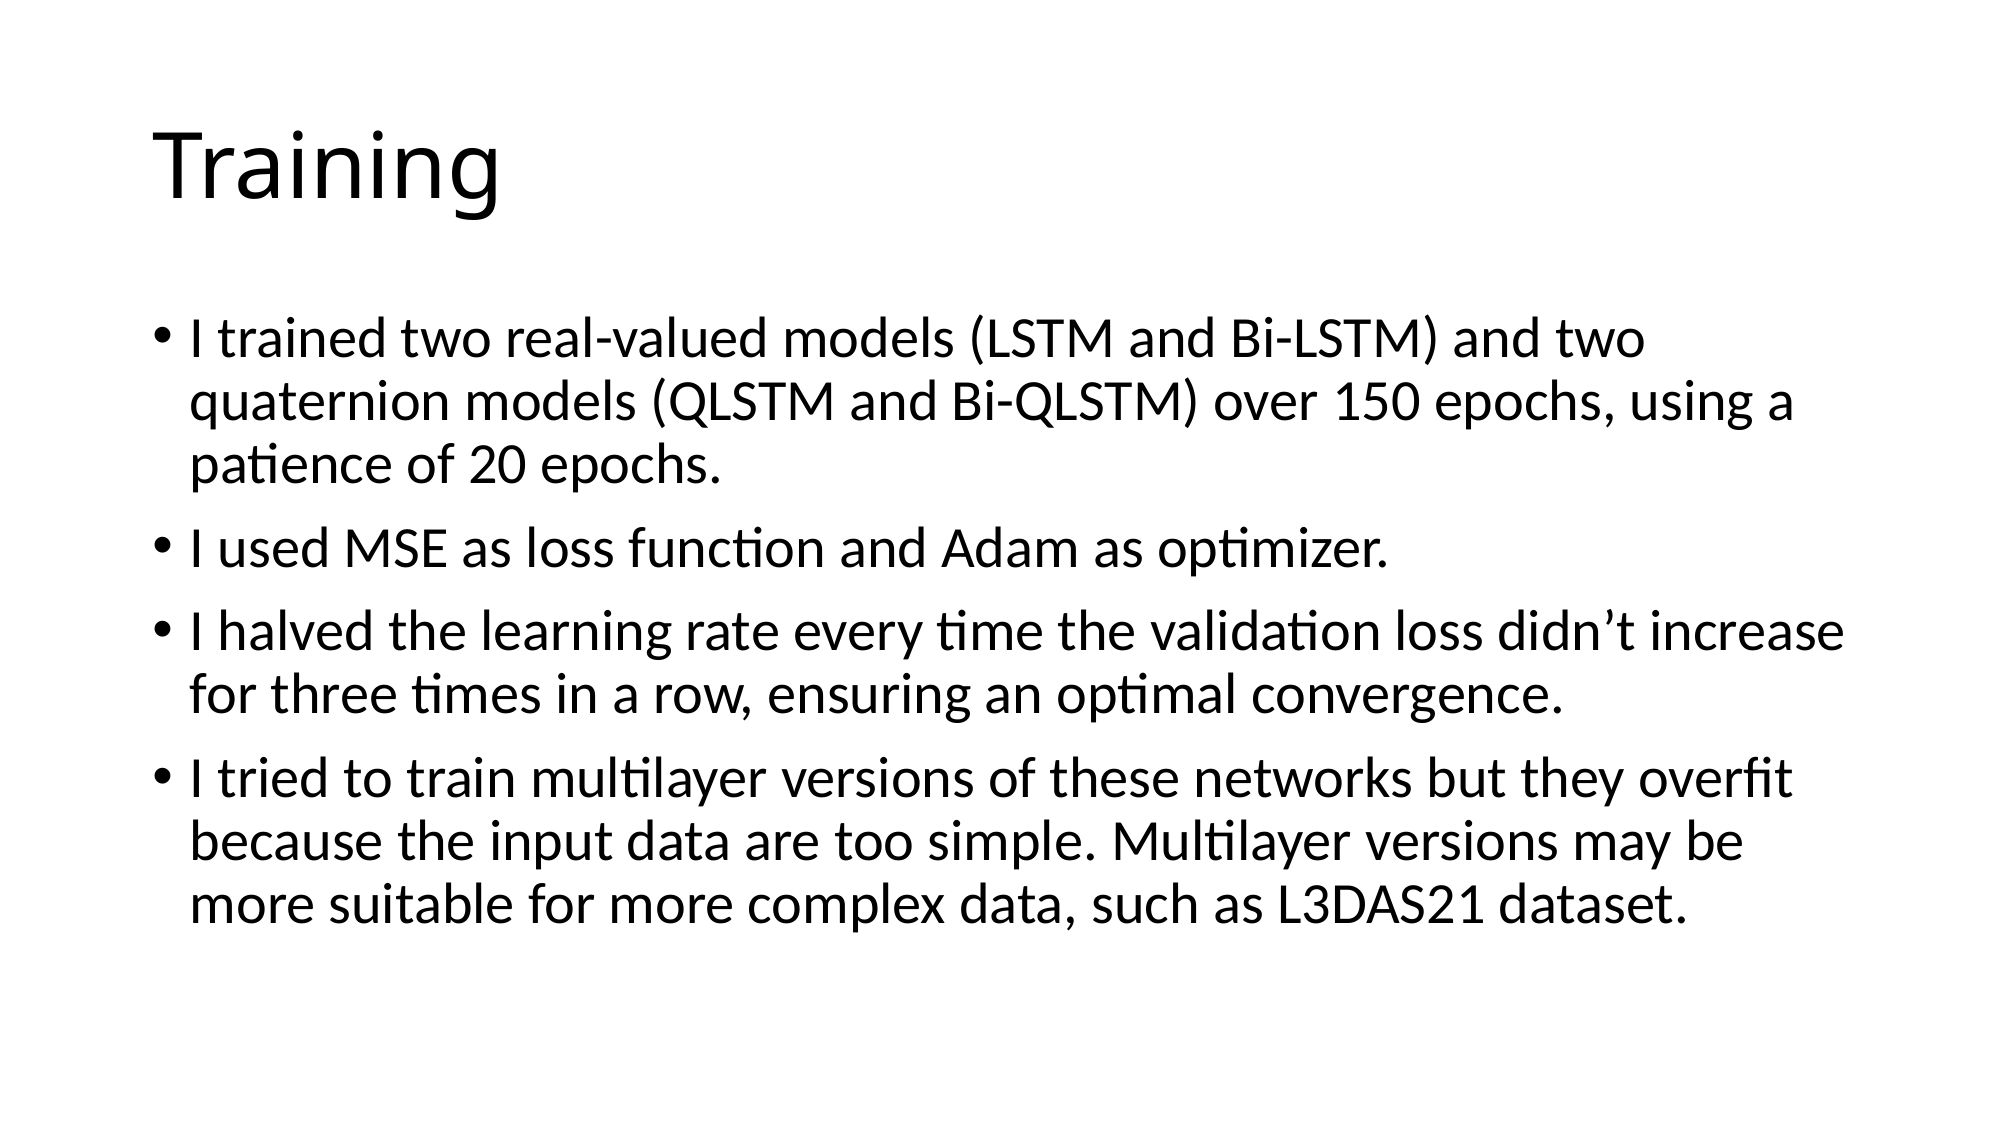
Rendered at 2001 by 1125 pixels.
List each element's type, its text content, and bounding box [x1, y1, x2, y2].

list I trained two real-valued models (LSTM and Bi-LSTM) and two quaternion models (QLSTM and Bi-QLSTM) over 150 epochs, using a patience of 20 epochs. I used MSE as loss function and Adam as optimizer. I halved the learning rate every time the validation loss didn’t increase for three times in a row, ensuring an optimal convergence. I tried to train multilayer versions of these networks but they overfit because the input data are too simple. Multilayer versions may be more suitable for more complex data, such as L3DAS21 dataset. [137, 299, 1863, 1014]
title Training [137, 59, 1863, 278]
